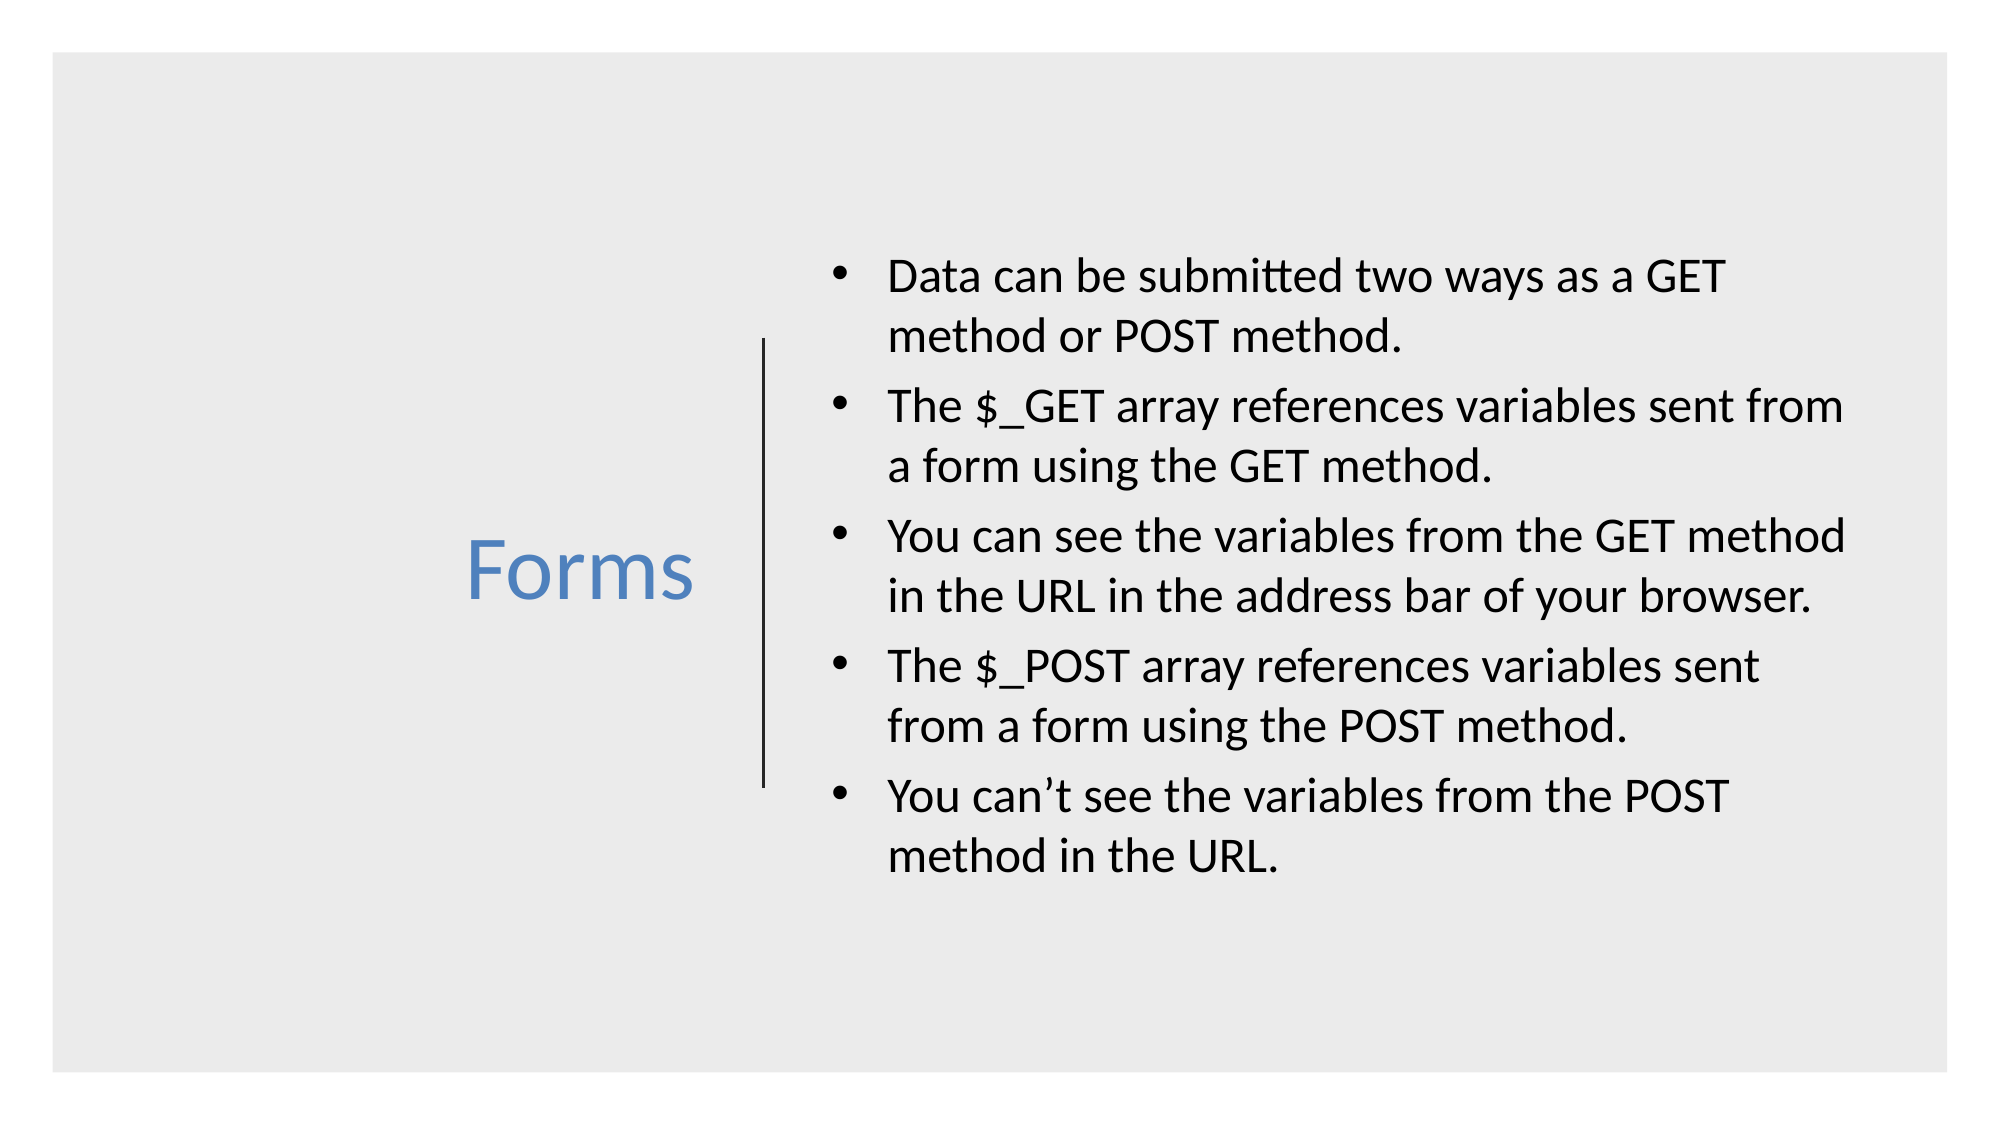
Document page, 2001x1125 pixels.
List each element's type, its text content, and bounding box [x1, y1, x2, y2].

text_box [51, 50, 1949, 1074]
list Data can be submitted two ways as a GET method or POST method. The $_GET array references variables sent from a form using the GET method. You can see the variables from the GET method in the URL in the address bar of your browser. The $_POST array references variables sent from a form using the POST method. You can’t see the variables from the POST method in the URL. [816, 158, 1863, 967]
title Forms [137, 158, 711, 967]
